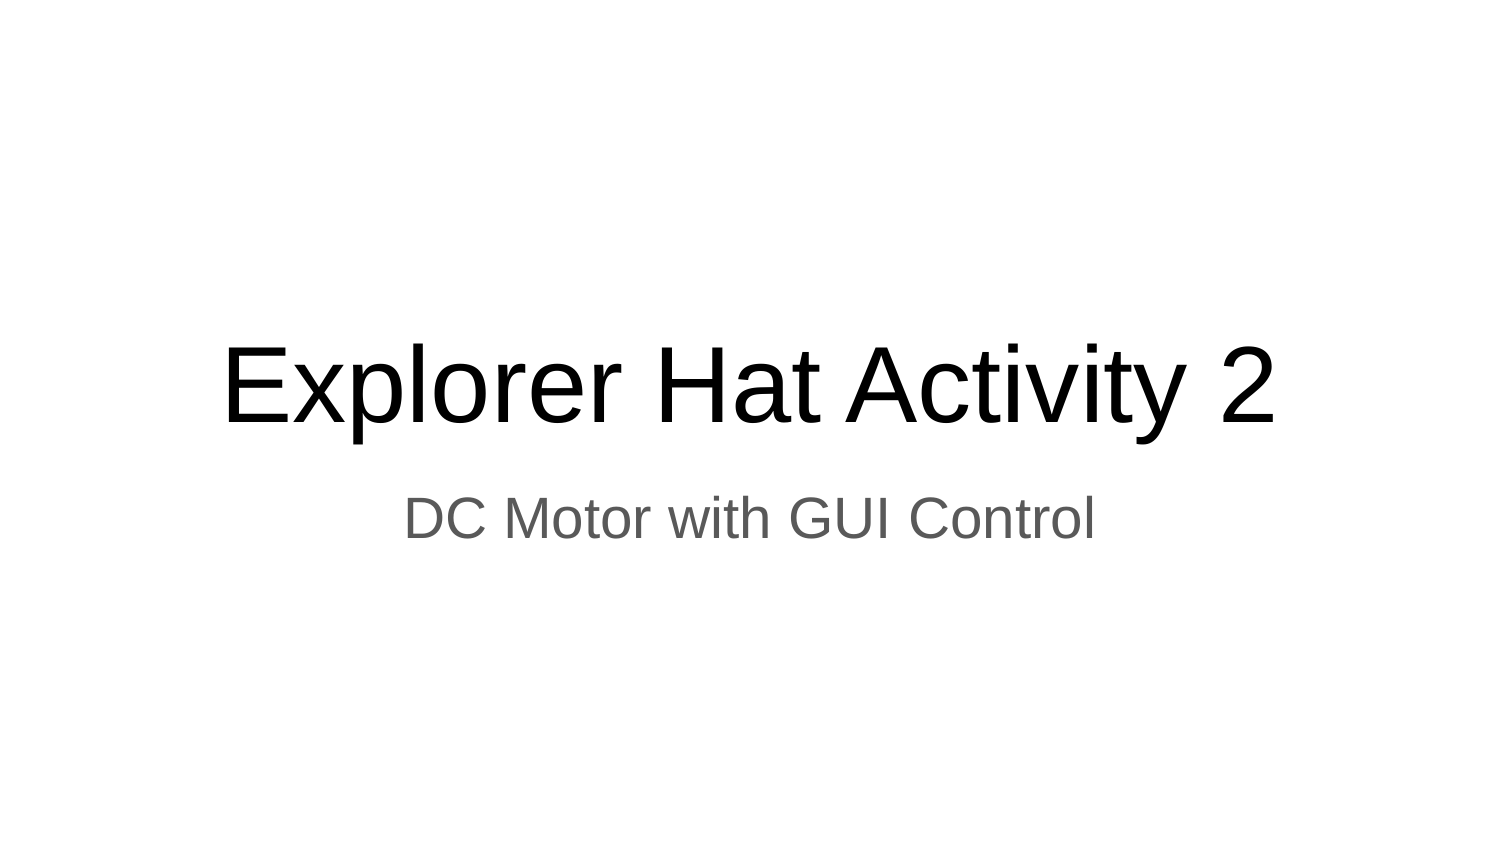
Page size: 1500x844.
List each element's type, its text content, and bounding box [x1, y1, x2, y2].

subtitle DC Motor with GUI Control [51, 464, 1449, 595]
title Explorer Hat Activity 2 [51, 122, 1449, 459]
